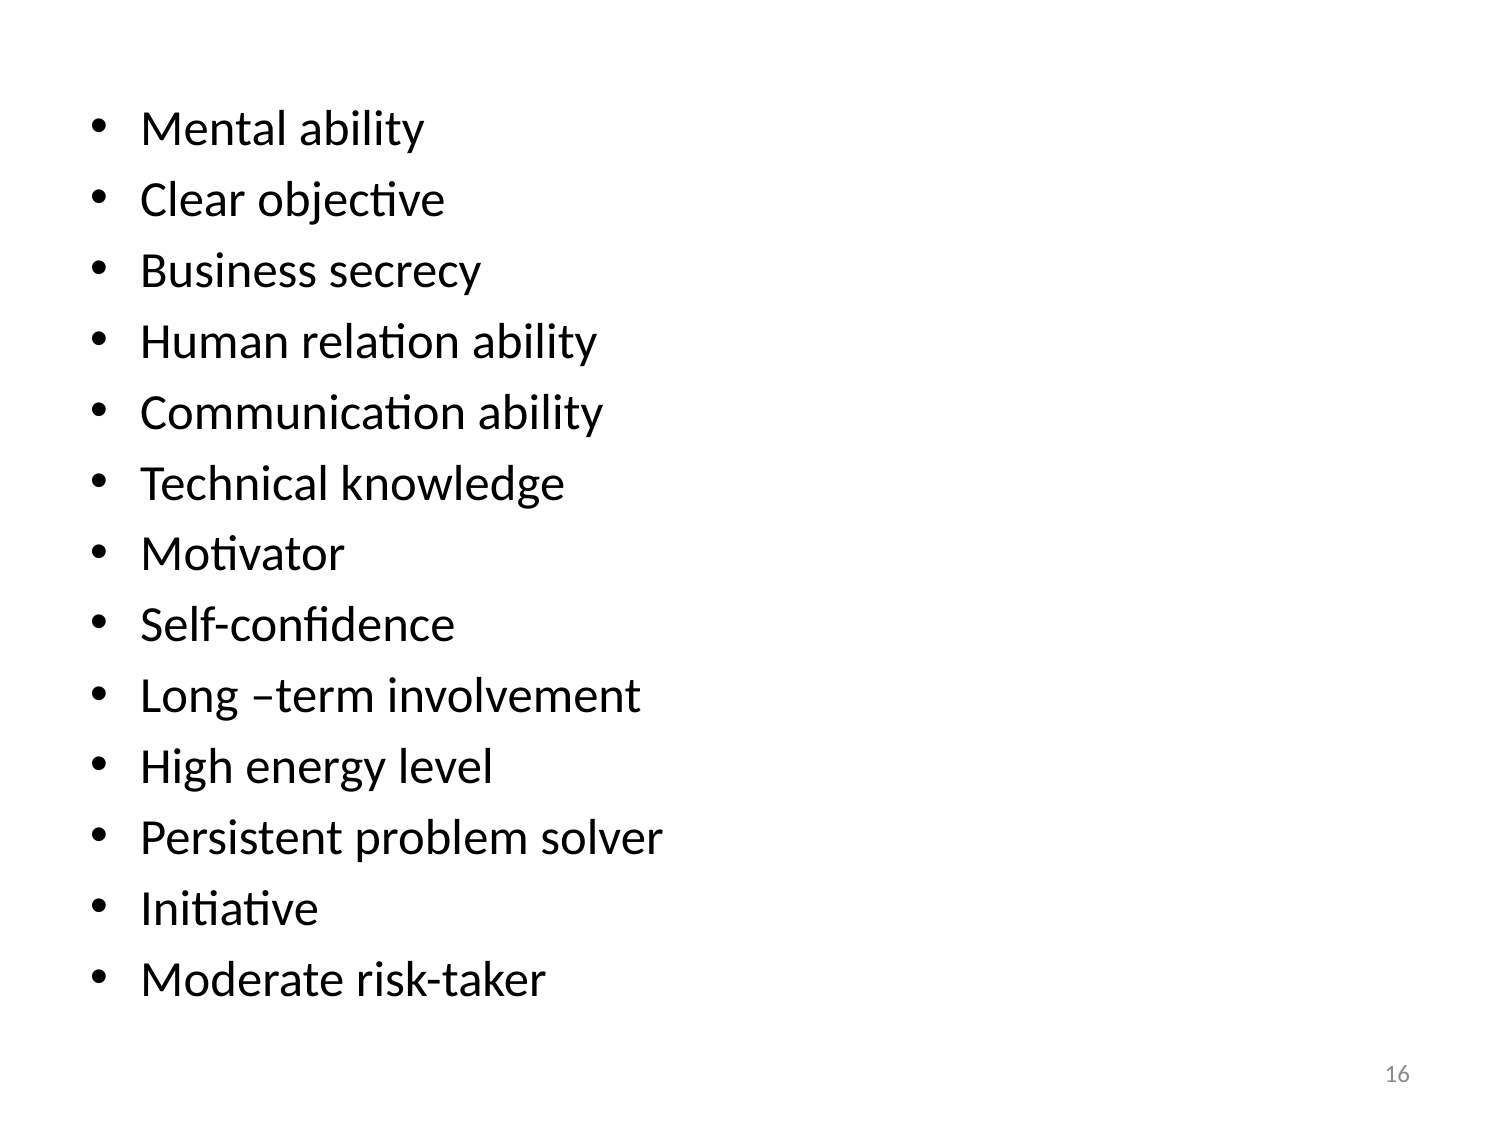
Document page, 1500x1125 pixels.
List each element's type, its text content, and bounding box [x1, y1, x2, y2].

list Mental ability Clear objective Business secrecy Human relation ability Communication ability Technical knowledge Motivator Self-confidence Long –term involvement High energy level Persistent problem solver Initiative Moderate risk-taker [75, 87, 1425, 1025]
slide_number 16 [1074, 1042, 1425, 1103]
